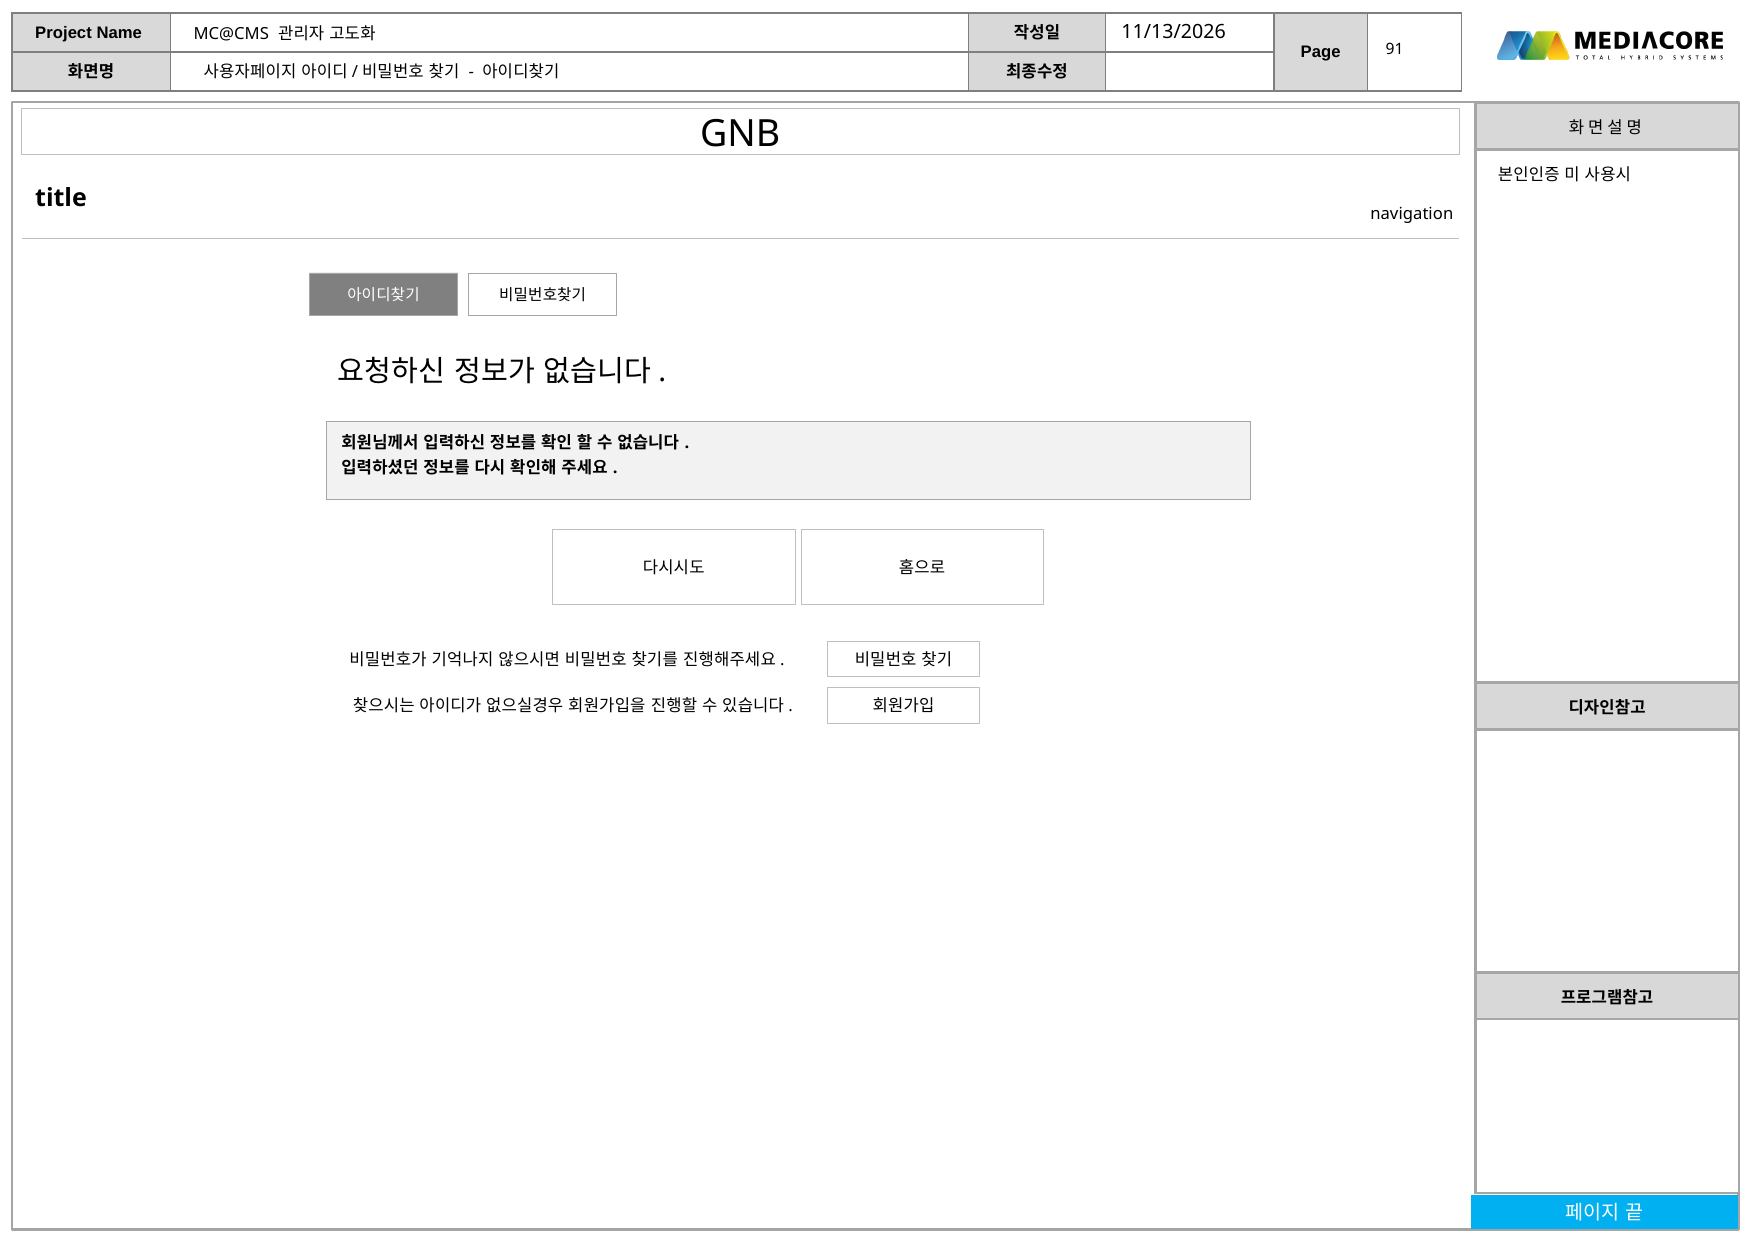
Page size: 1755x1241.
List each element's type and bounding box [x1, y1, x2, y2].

slide_number [1368, 32, 1460, 68]
text_box [188, 53, 575, 89]
text_box [799, 527, 1045, 607]
text_box [826, 639, 982, 678]
table_cell [1477, 151, 1738, 681]
table_cell [1477, 974, 1738, 1018]
table_cell [1477, 731, 1738, 971]
table_header [327, 422, 1250, 499]
picture [1497, 31, 1723, 60]
text_box [323, 344, 682, 395]
text_box [338, 687, 808, 723]
text_box [551, 527, 797, 607]
table_cell [1477, 684, 1738, 728]
text_box [334, 641, 800, 676]
text_box [826, 685, 982, 725]
text_box [468, 272, 617, 316]
text_box [309, 272, 458, 316]
table_header [1477, 104, 1738, 148]
table_cell [1477, 1020, 1738, 1192]
slide_number [1106, 14, 1274, 50]
